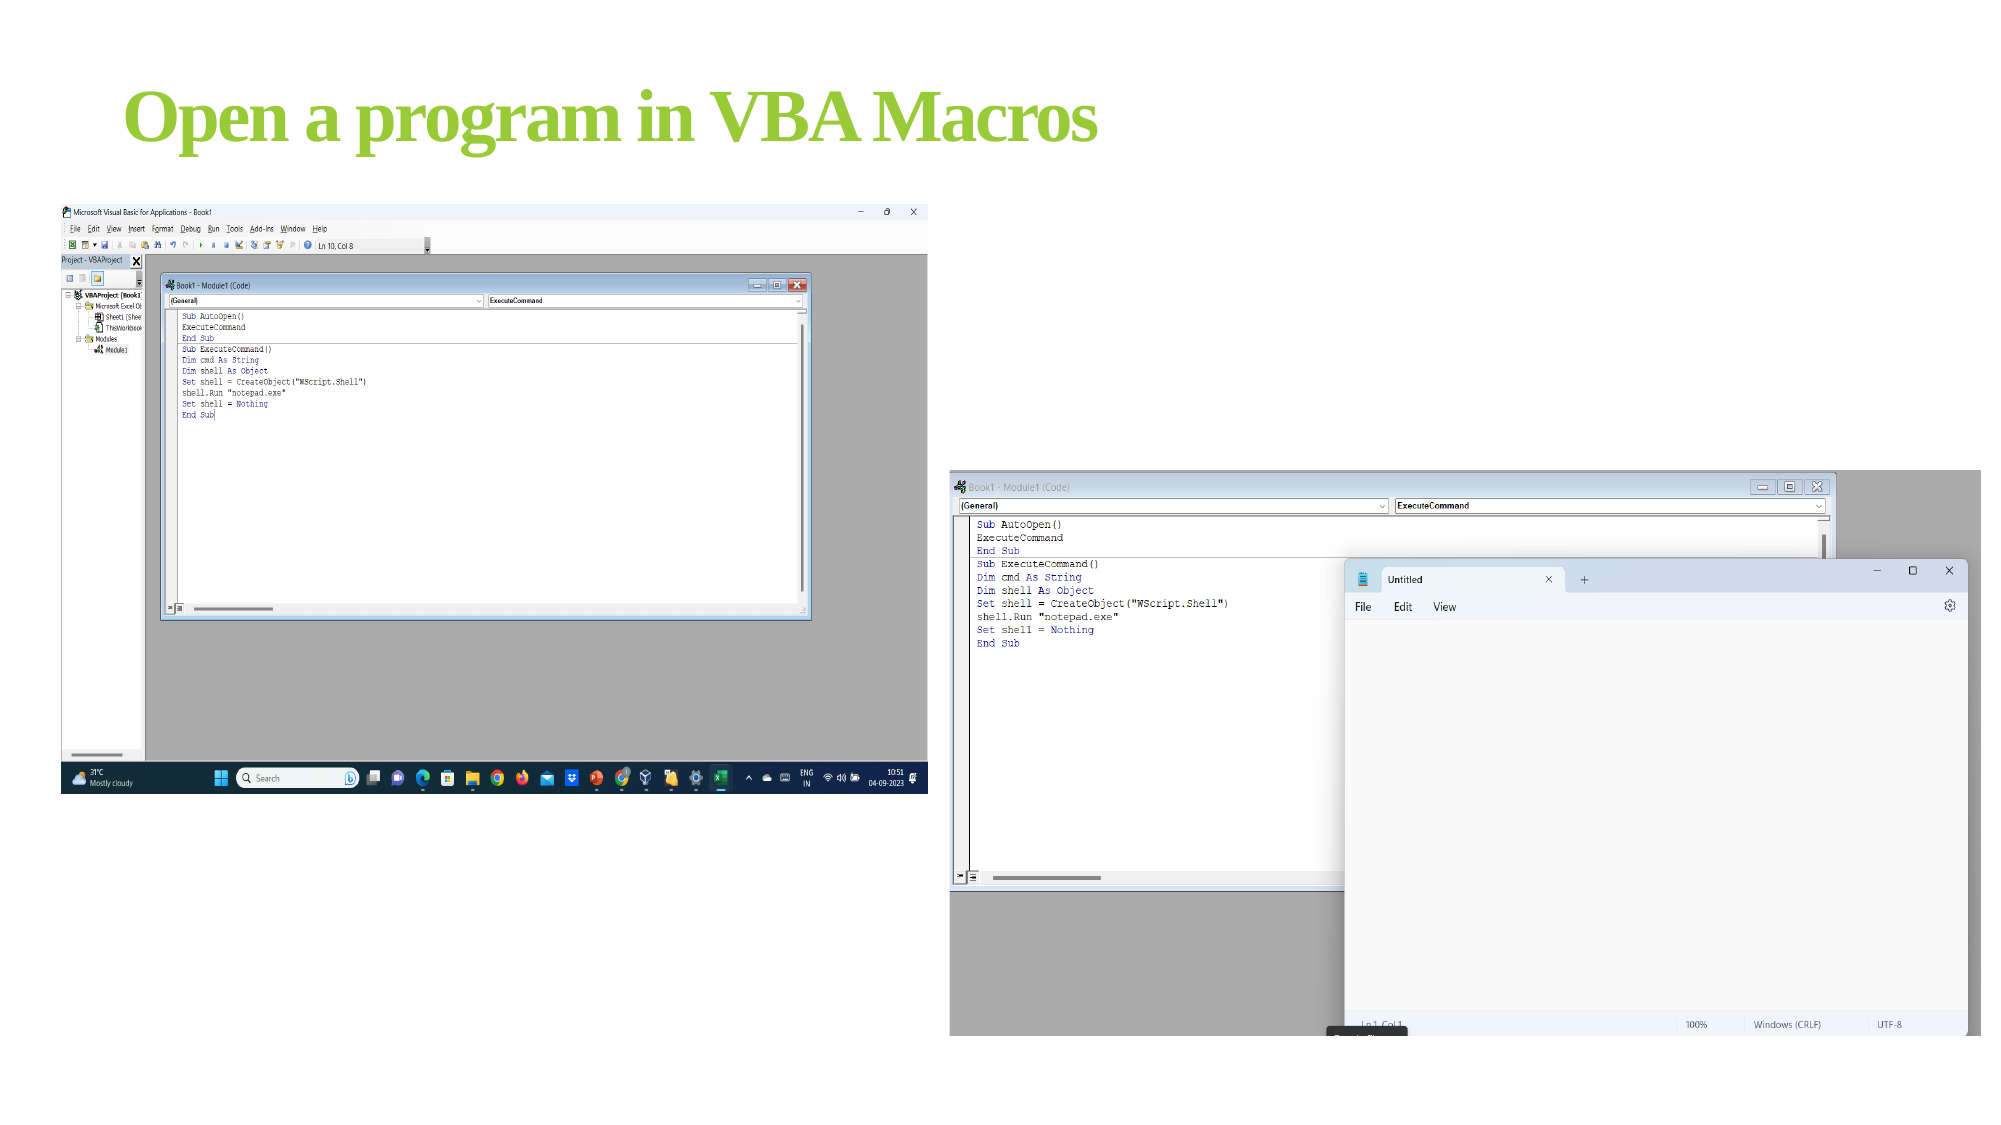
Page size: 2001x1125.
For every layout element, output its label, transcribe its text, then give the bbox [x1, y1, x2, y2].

picture [949, 470, 1982, 1036]
picture [61, 204, 929, 795]
title Open a program in VBA Macros [107, 70, 1876, 167]
